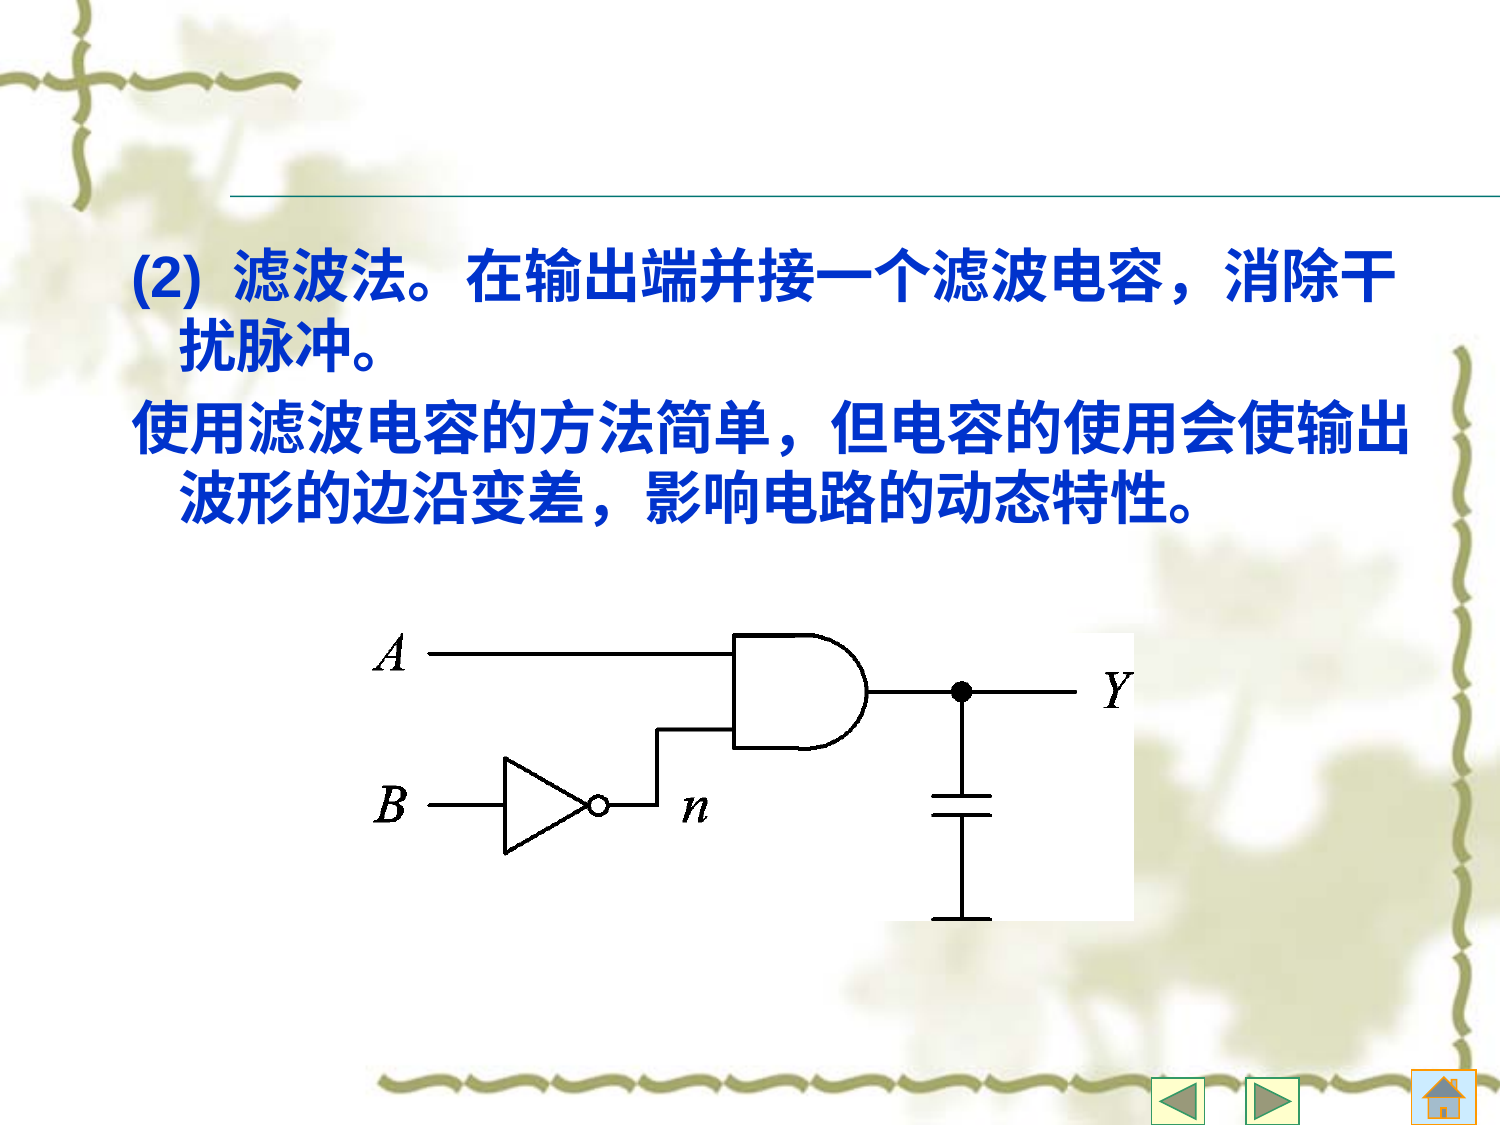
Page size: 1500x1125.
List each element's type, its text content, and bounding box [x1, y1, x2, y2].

picture [0, 0, 1500, 1125]
list (2) 滤波法。在输出端并接一个滤波电容，消除干扰脉冲。 使用滤波电容的方法简单，但电容的使用会使输出波形的边沿变差，影响电路的动态特性。 [41, 231, 1451, 963]
